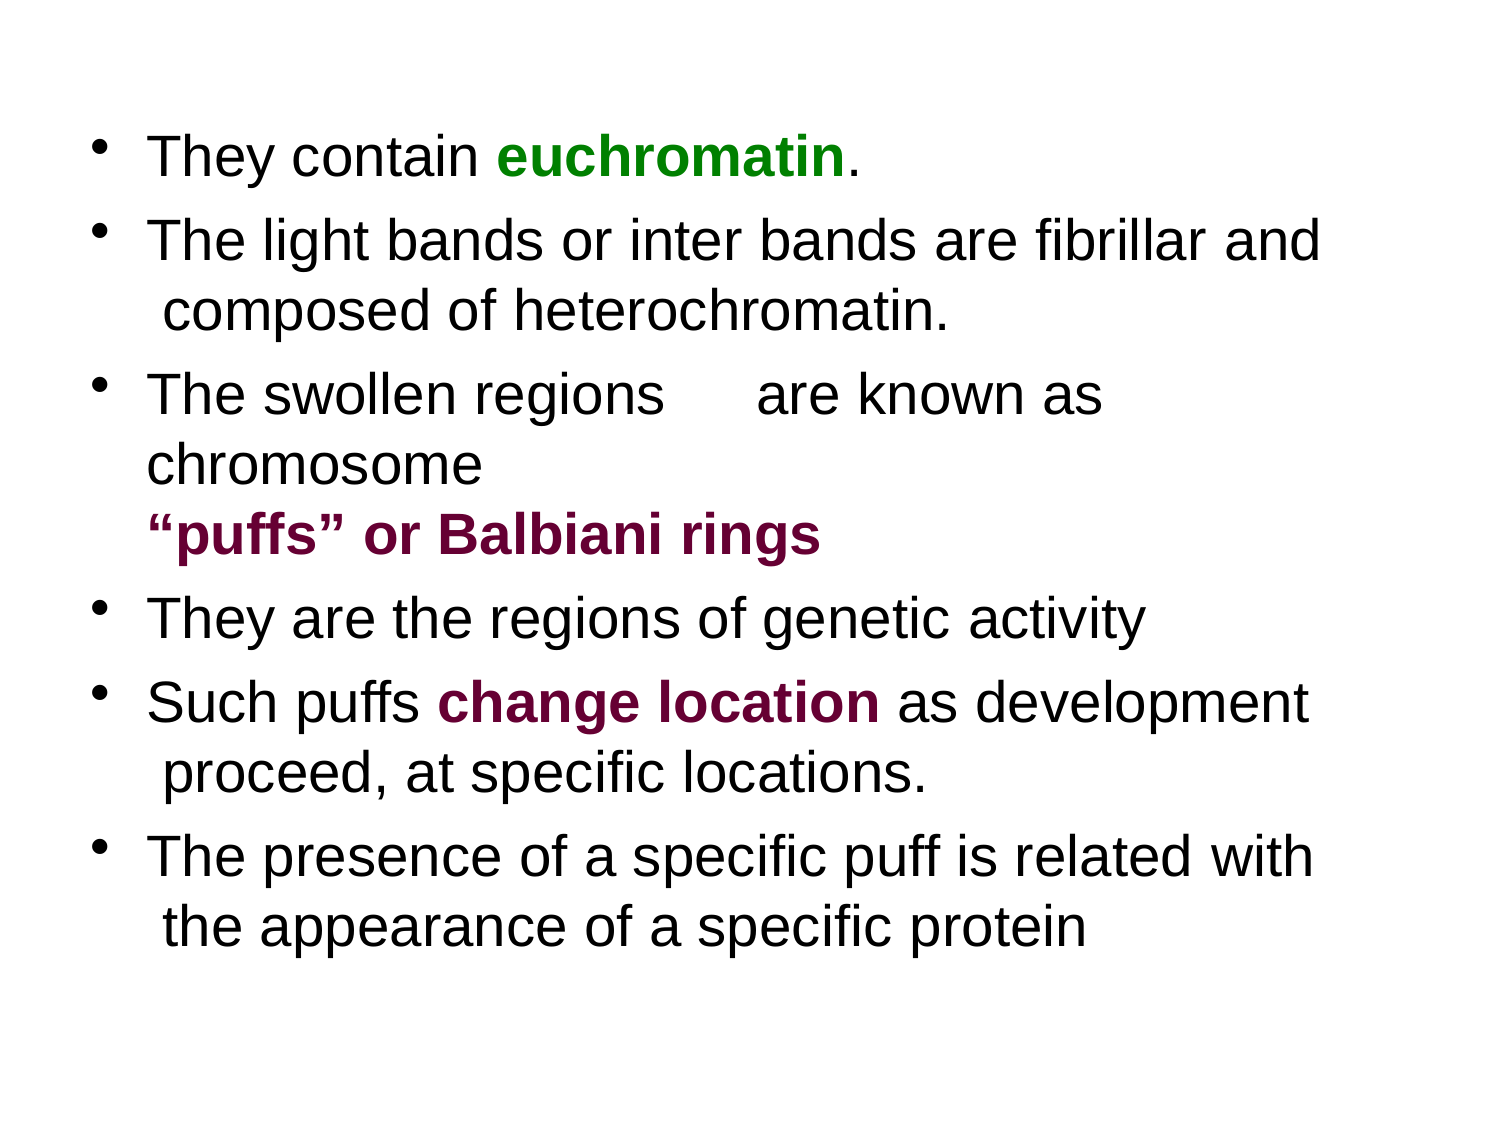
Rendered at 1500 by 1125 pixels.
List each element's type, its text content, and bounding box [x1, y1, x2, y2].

text_box They contain euchromatin. The light bands or inter bands are fibrillar and composed of heterochromatin. The swollen regions are known as chromosome “puffs” or Balbiani rings They are the regions of genetic activity Such puffs change location as development proceed, at specific locations. The presence of a specific puff is related with the appearance of a specific protein [87, 102, 1402, 959]
